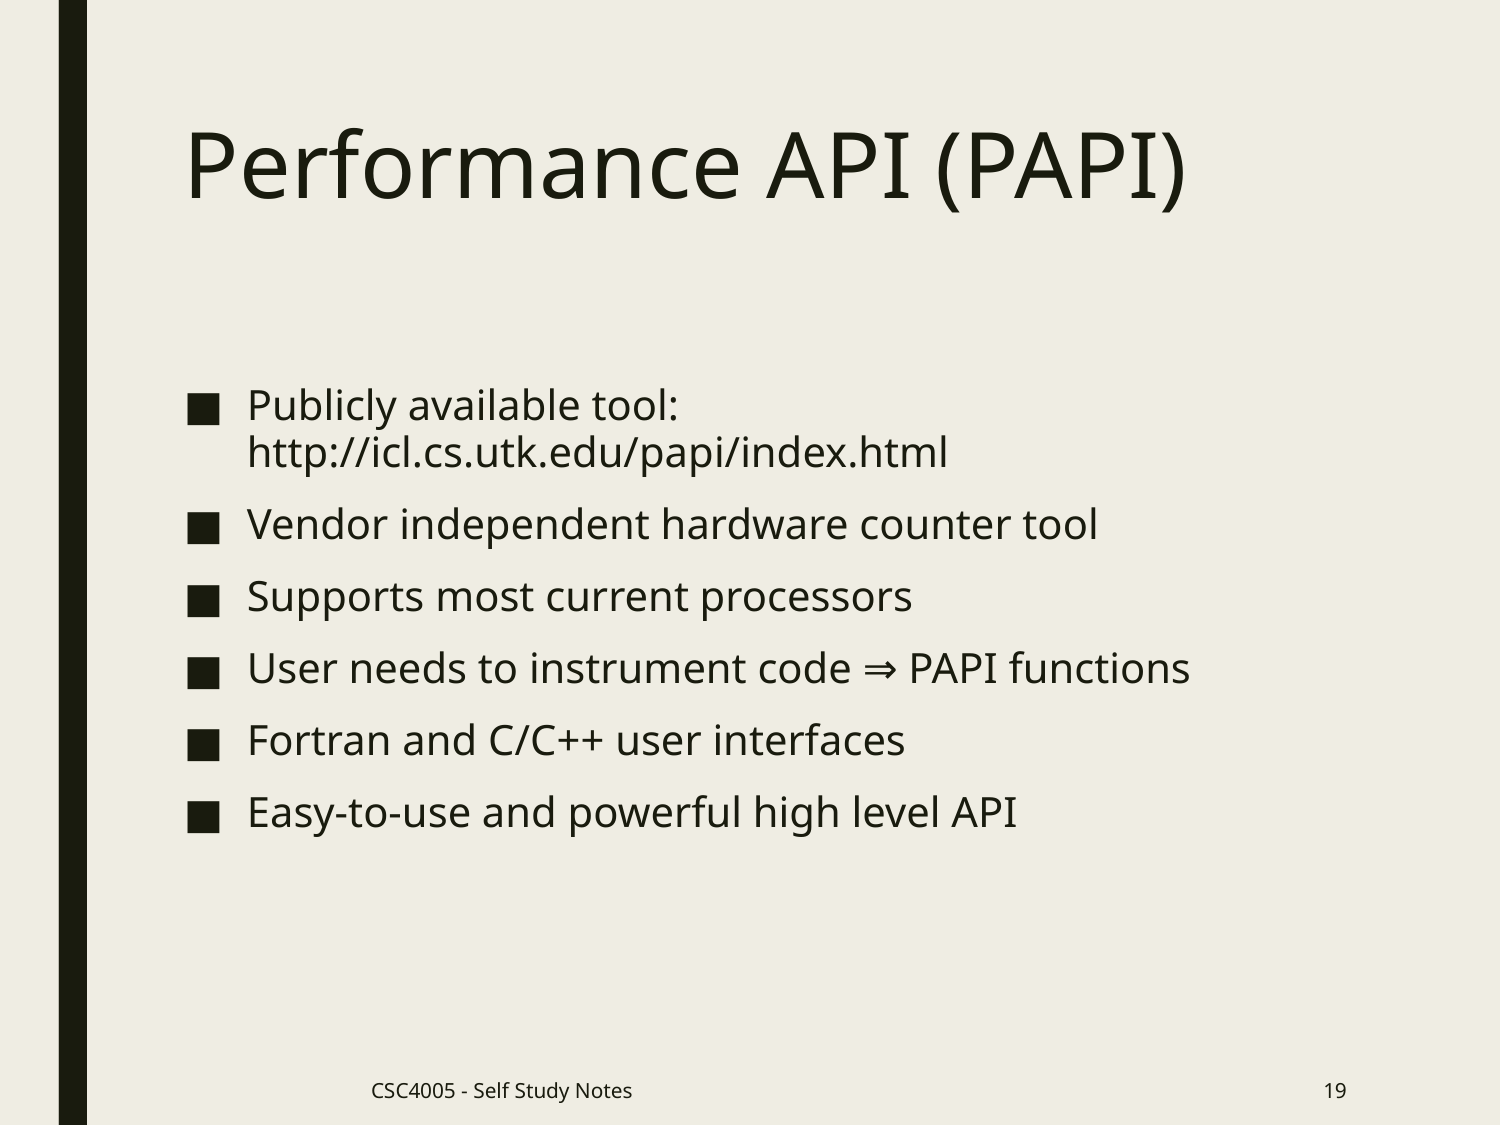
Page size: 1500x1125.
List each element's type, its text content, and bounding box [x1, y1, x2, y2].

footer CSC4005 - Self Study Notes [355, 1058, 1129, 1125]
slide_number 19 [1165, 1058, 1362, 1125]
list Publicly available tool: http://icl.cs.utk.edu/papi/index.html Vendor independent hardware counter tool Supports most current processors User needs to instrument code ⇒ PAPI functions Fortran and C/C++ user interfaces Easy-to-use and powerful high level API [168, 375, 1351, 963]
title Performance API (PAPI) [168, 112, 1351, 357]
